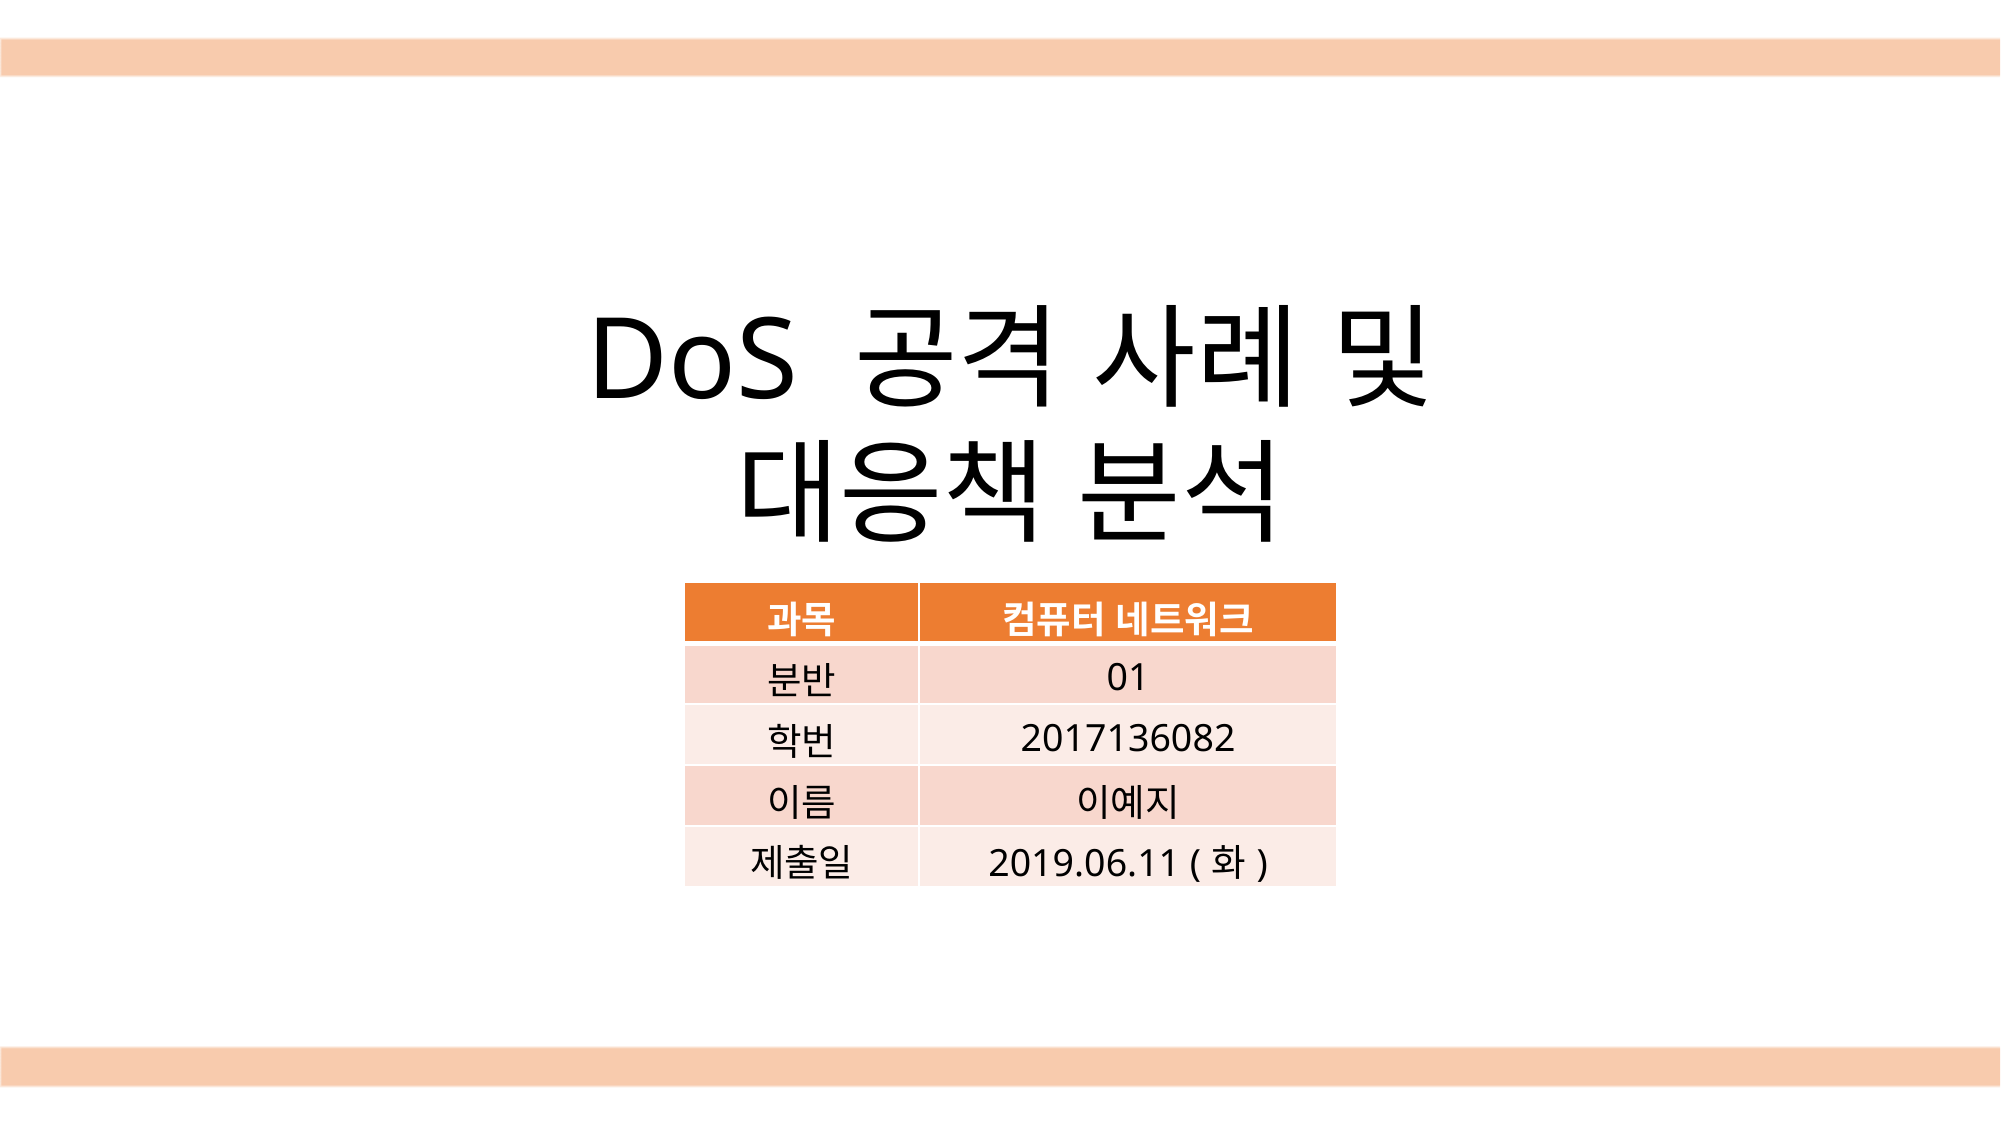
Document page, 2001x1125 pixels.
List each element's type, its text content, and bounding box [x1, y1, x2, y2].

table_cell 이예지 [920, 766, 1336, 825]
table_cell 제출일 [685, 827, 918, 886]
table_cell 2017136082 [920, 705, 1336, 764]
table_cell 분반 [685, 646, 918, 703]
table_cell 이름 [685, 766, 918, 825]
table_header 컴퓨터 네트워크 [920, 583, 1336, 641]
text_box DoS 공격 사례 및 대응책 분석 [520, 278, 1501, 563]
table_cell 학번 [685, 705, 918, 764]
table_cell 01 [920, 646, 1336, 703]
table_cell 2019.06.11 (화) [920, 827, 1336, 886]
picture [0, 0, 2001, 1125]
table_header 과목 [685, 583, 918, 641]
